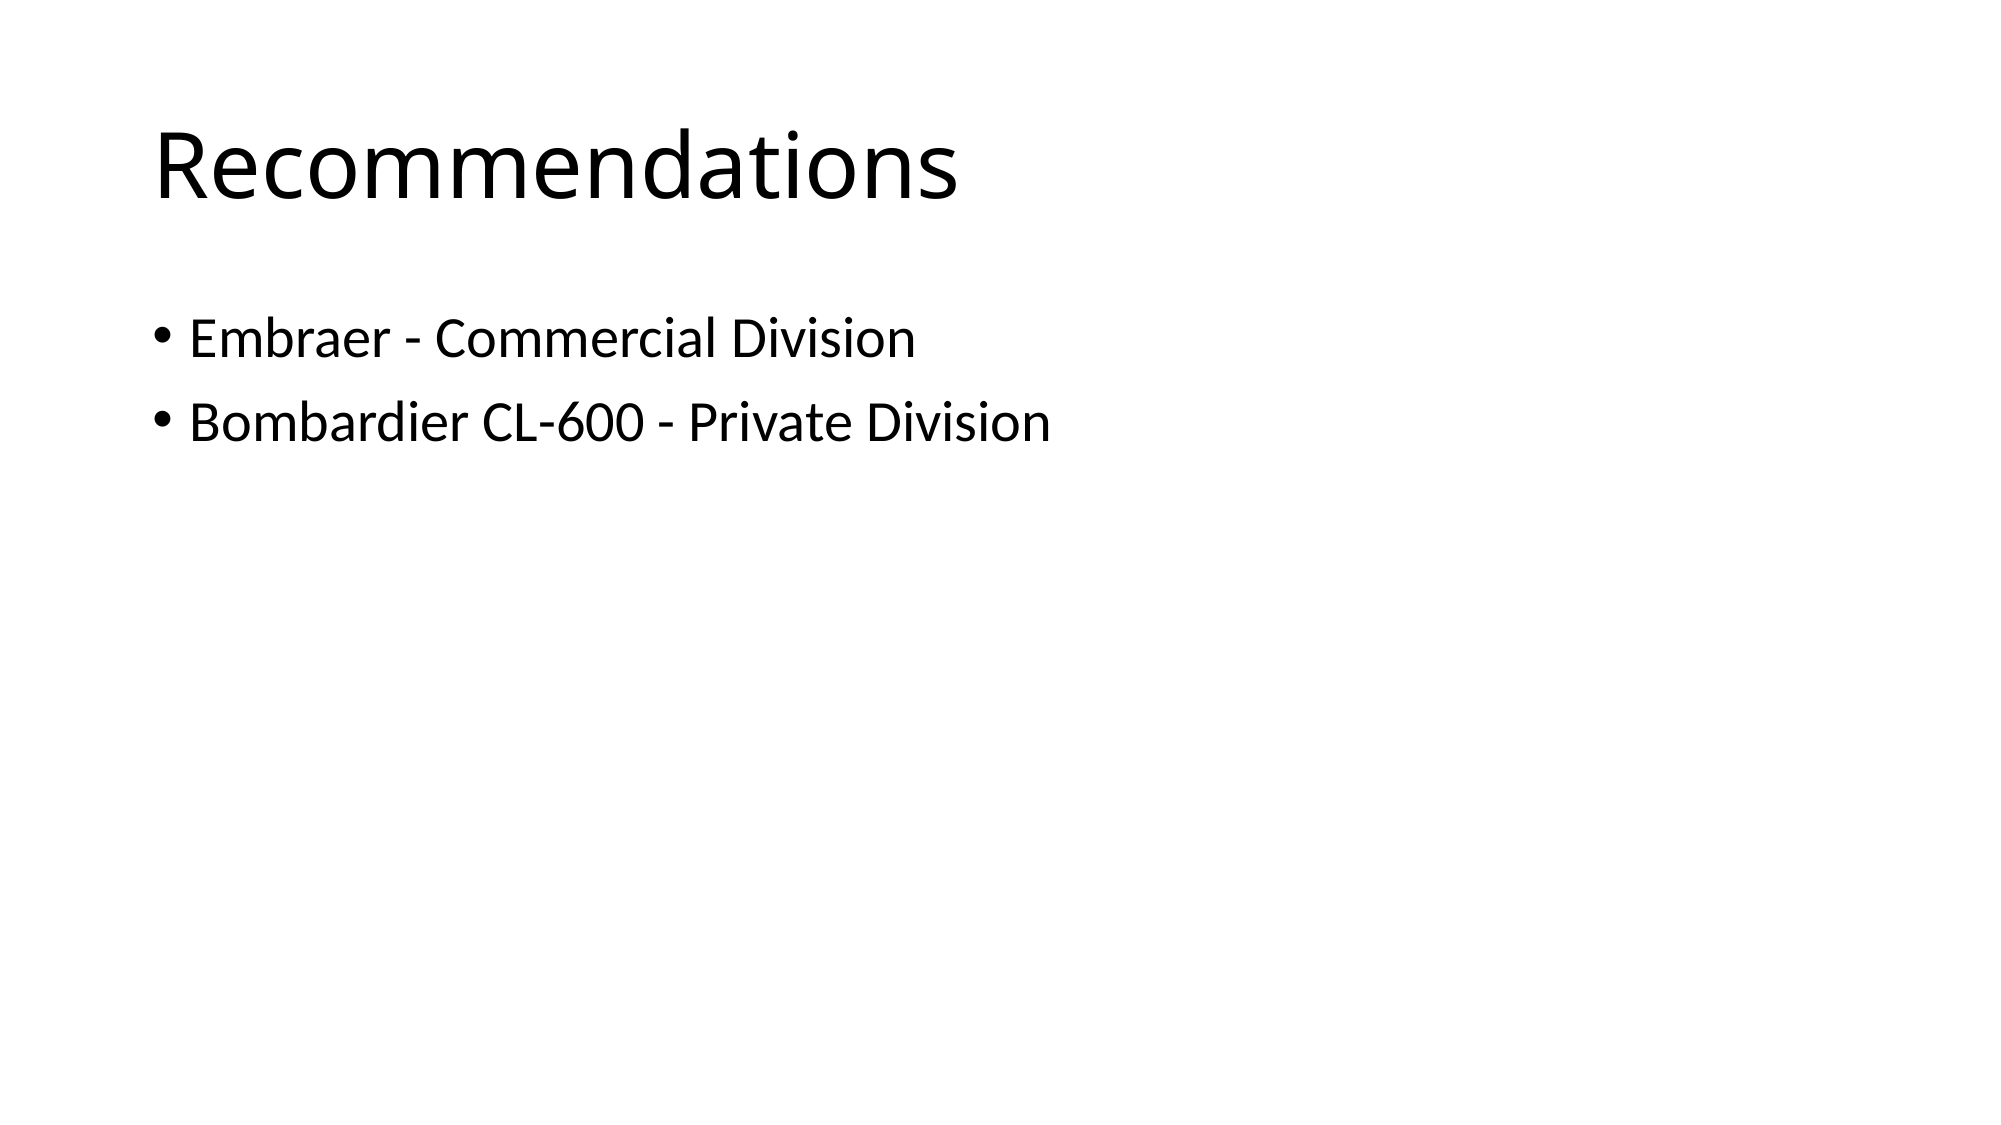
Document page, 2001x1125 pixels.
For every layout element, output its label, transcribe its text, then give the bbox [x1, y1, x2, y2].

list Embraer - Commercial Division Bombardier CL-600 - Private Division [137, 299, 1863, 543]
title Recommendations [137, 59, 1863, 278]
